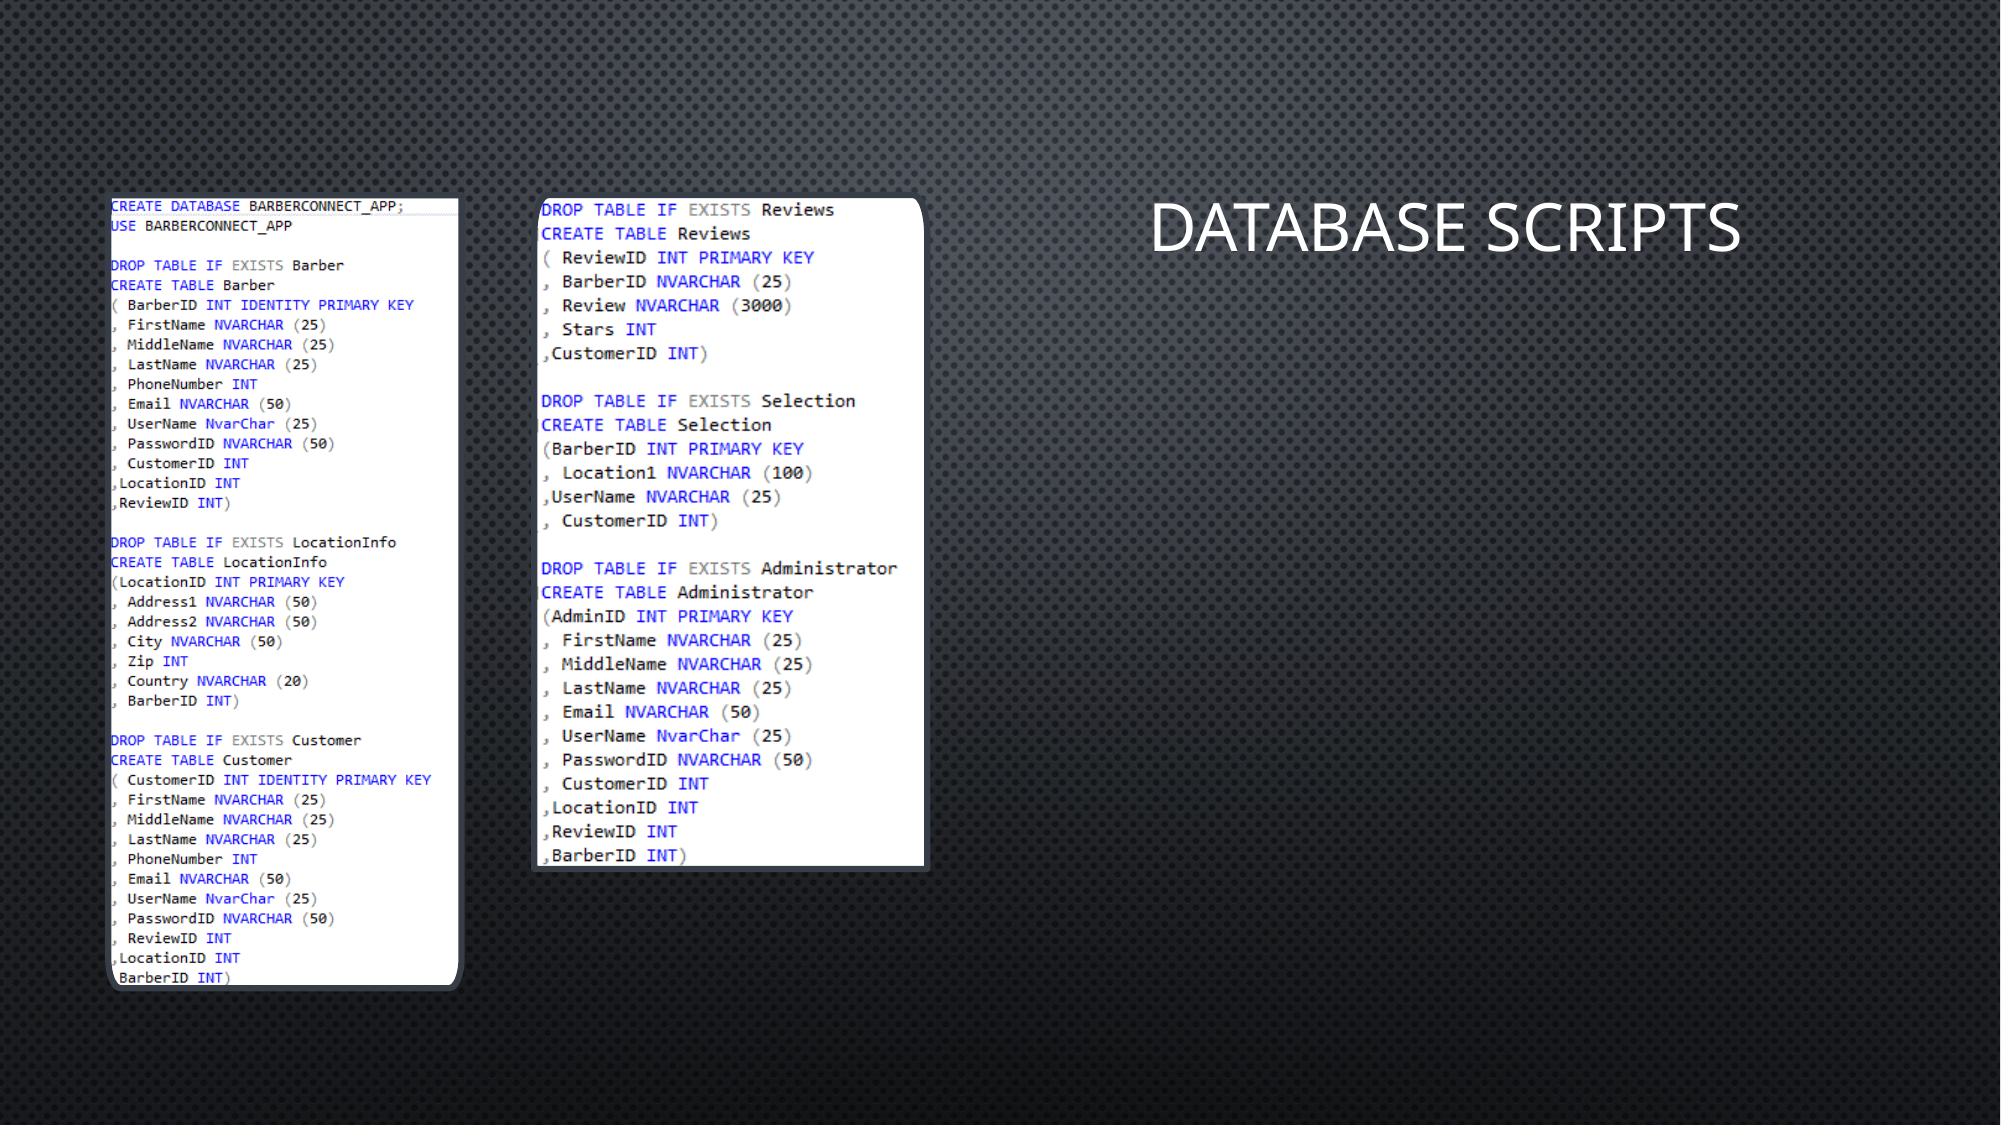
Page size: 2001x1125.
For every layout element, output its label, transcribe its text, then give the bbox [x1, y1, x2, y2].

title Database scripts [999, 99, 1892, 430]
picture [534, 194, 928, 870]
picture [107, 194, 462, 989]
